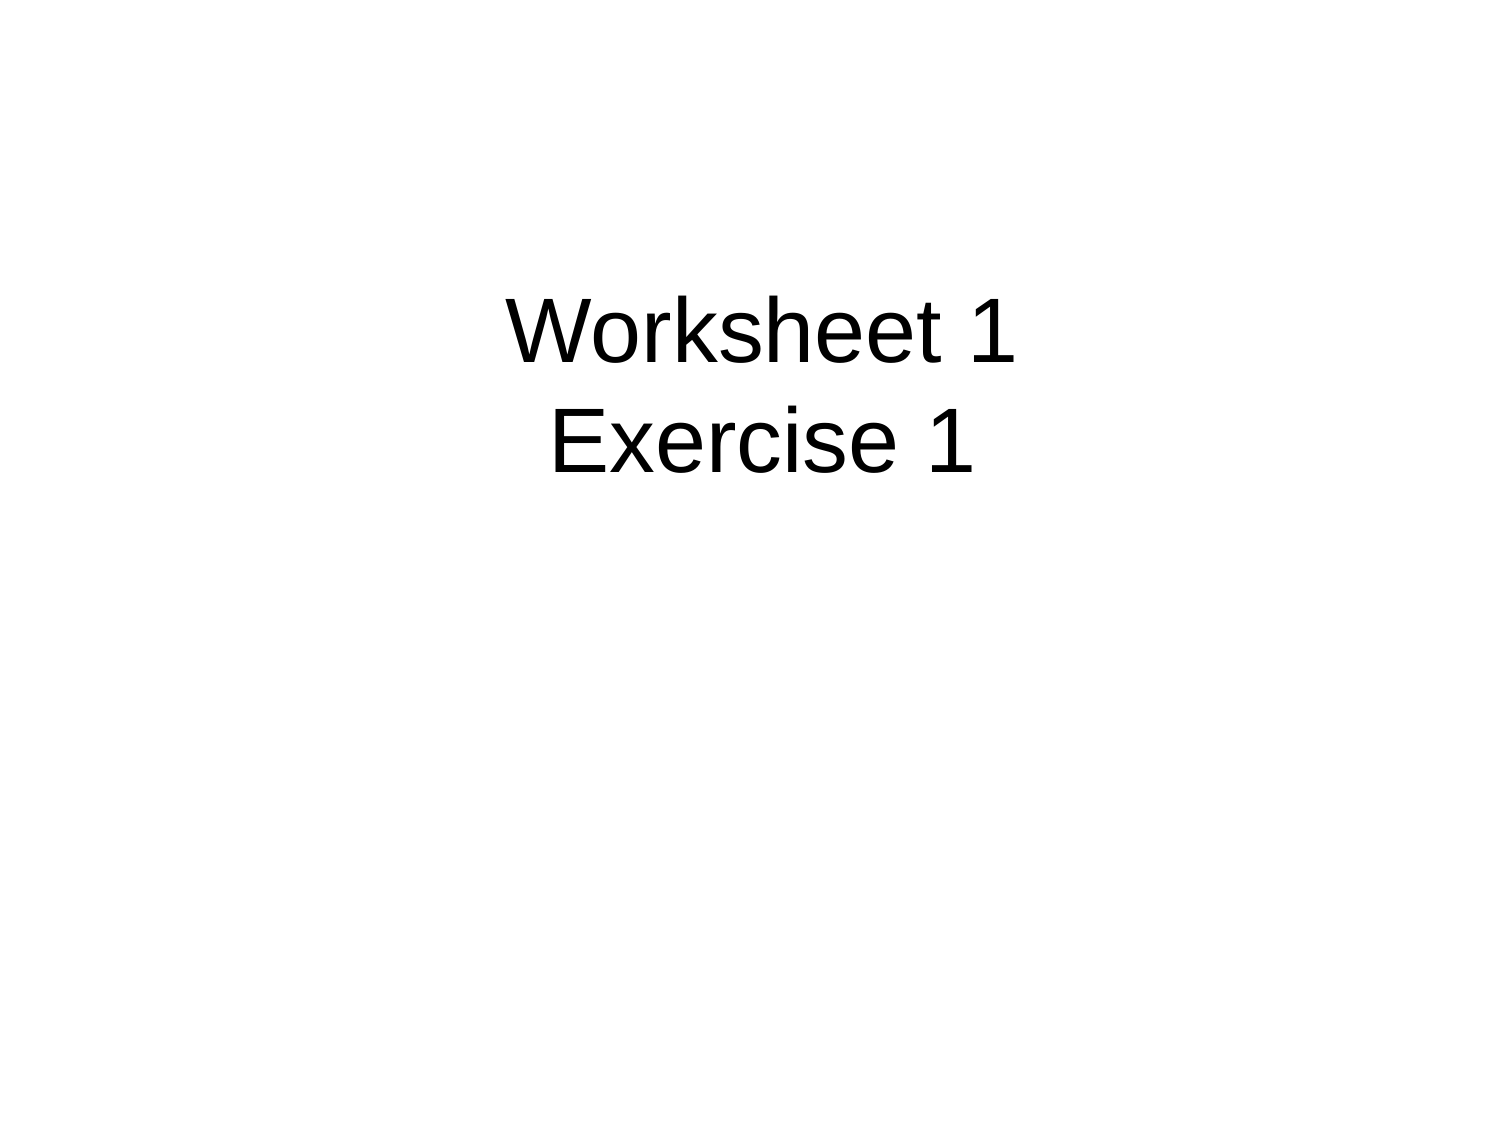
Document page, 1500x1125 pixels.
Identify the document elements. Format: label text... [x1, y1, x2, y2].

title Worksheet 1 Exercise 1 [125, 287, 1400, 475]
